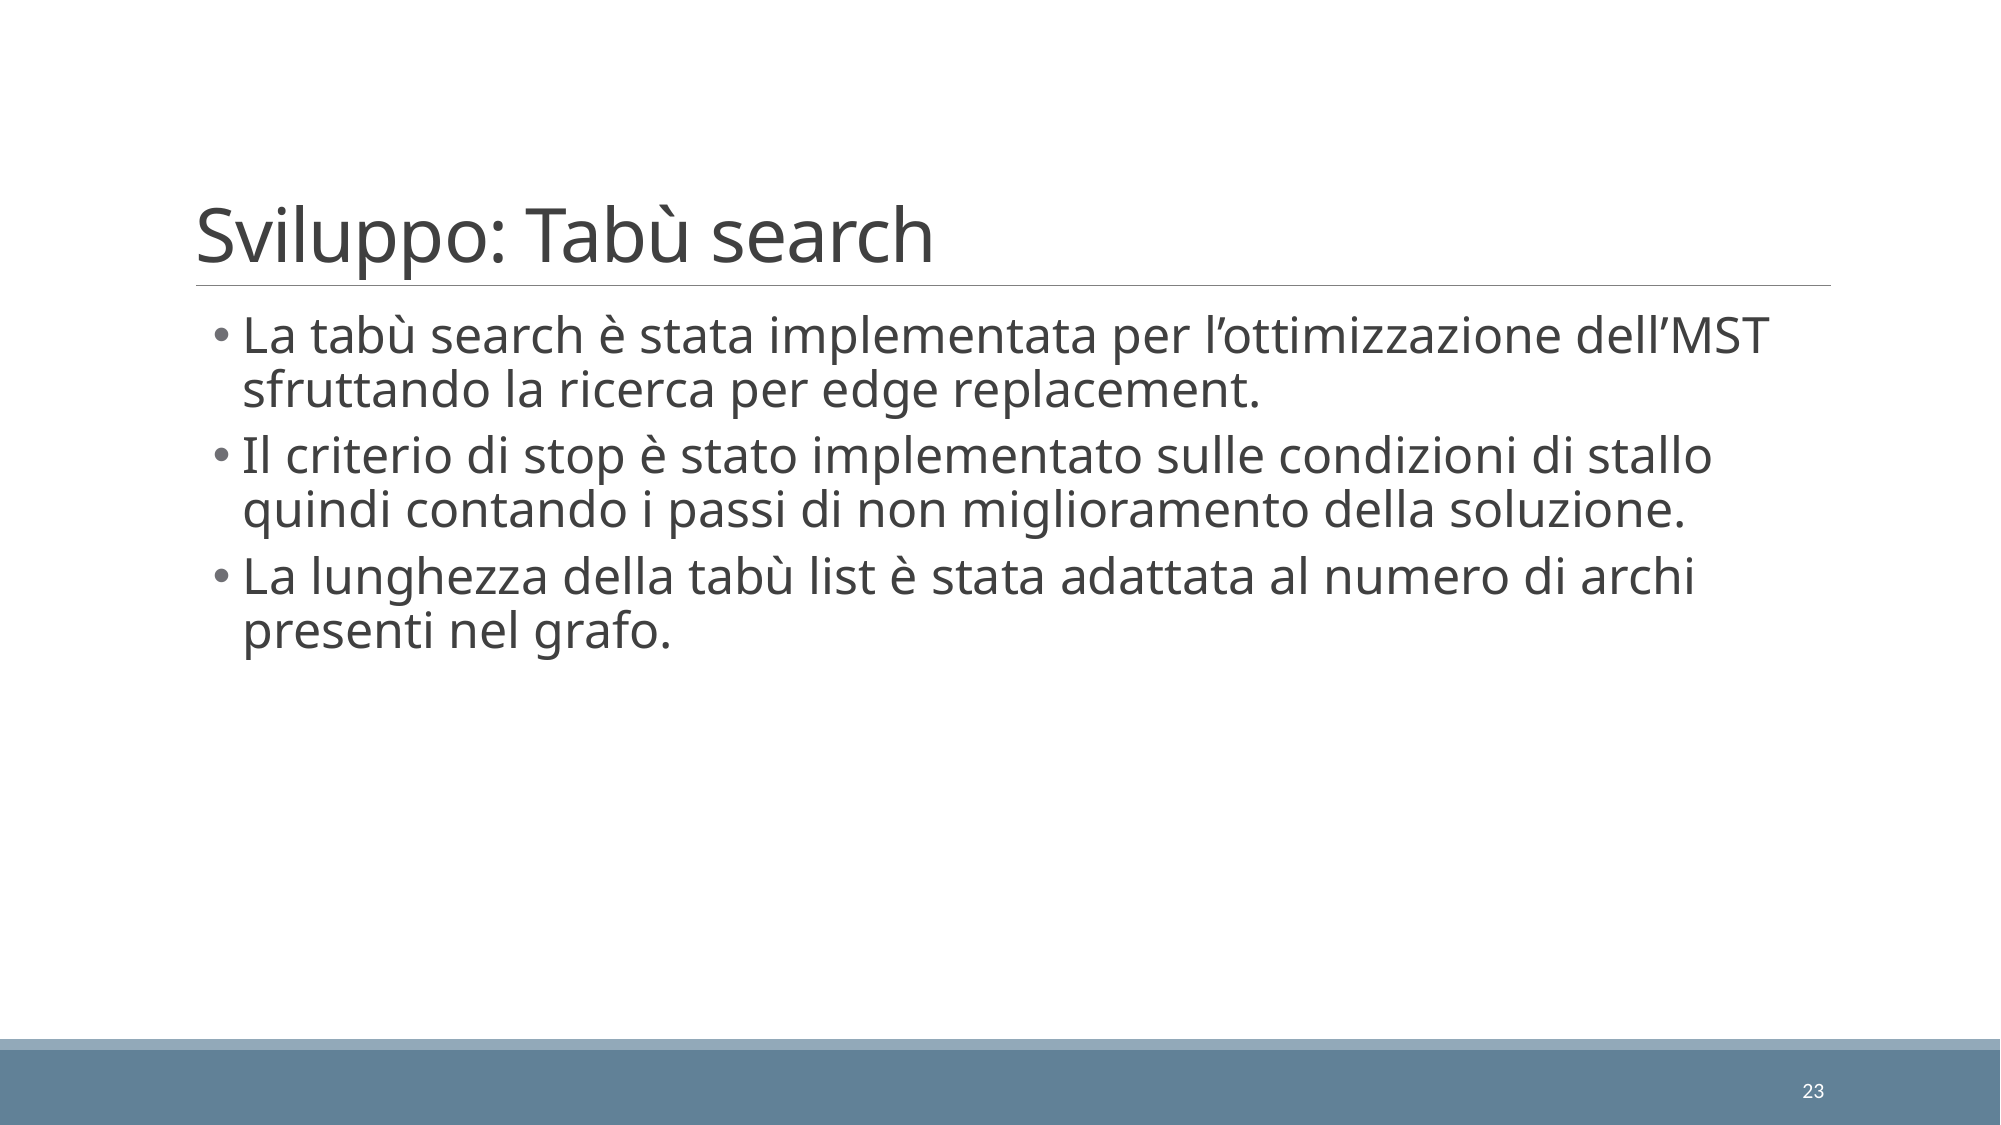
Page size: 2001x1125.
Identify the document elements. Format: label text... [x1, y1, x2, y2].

list La tabù search è stata implementata per l’ottimizzazione dell’MST sfruttando la ricerca per edge replacement. Il criterio di stop è stato implementato sulle condizioni di stallo quindi contando i passi di non miglioramento della soluzione. La lunghezza della tabù list è stata adattata al numero di archi presenti nel grafo. [180, 302, 1830, 963]
slide_number 23 [1624, 1059, 1840, 1120]
title Sviluppo: Tabù search [180, 47, 1830, 285]
